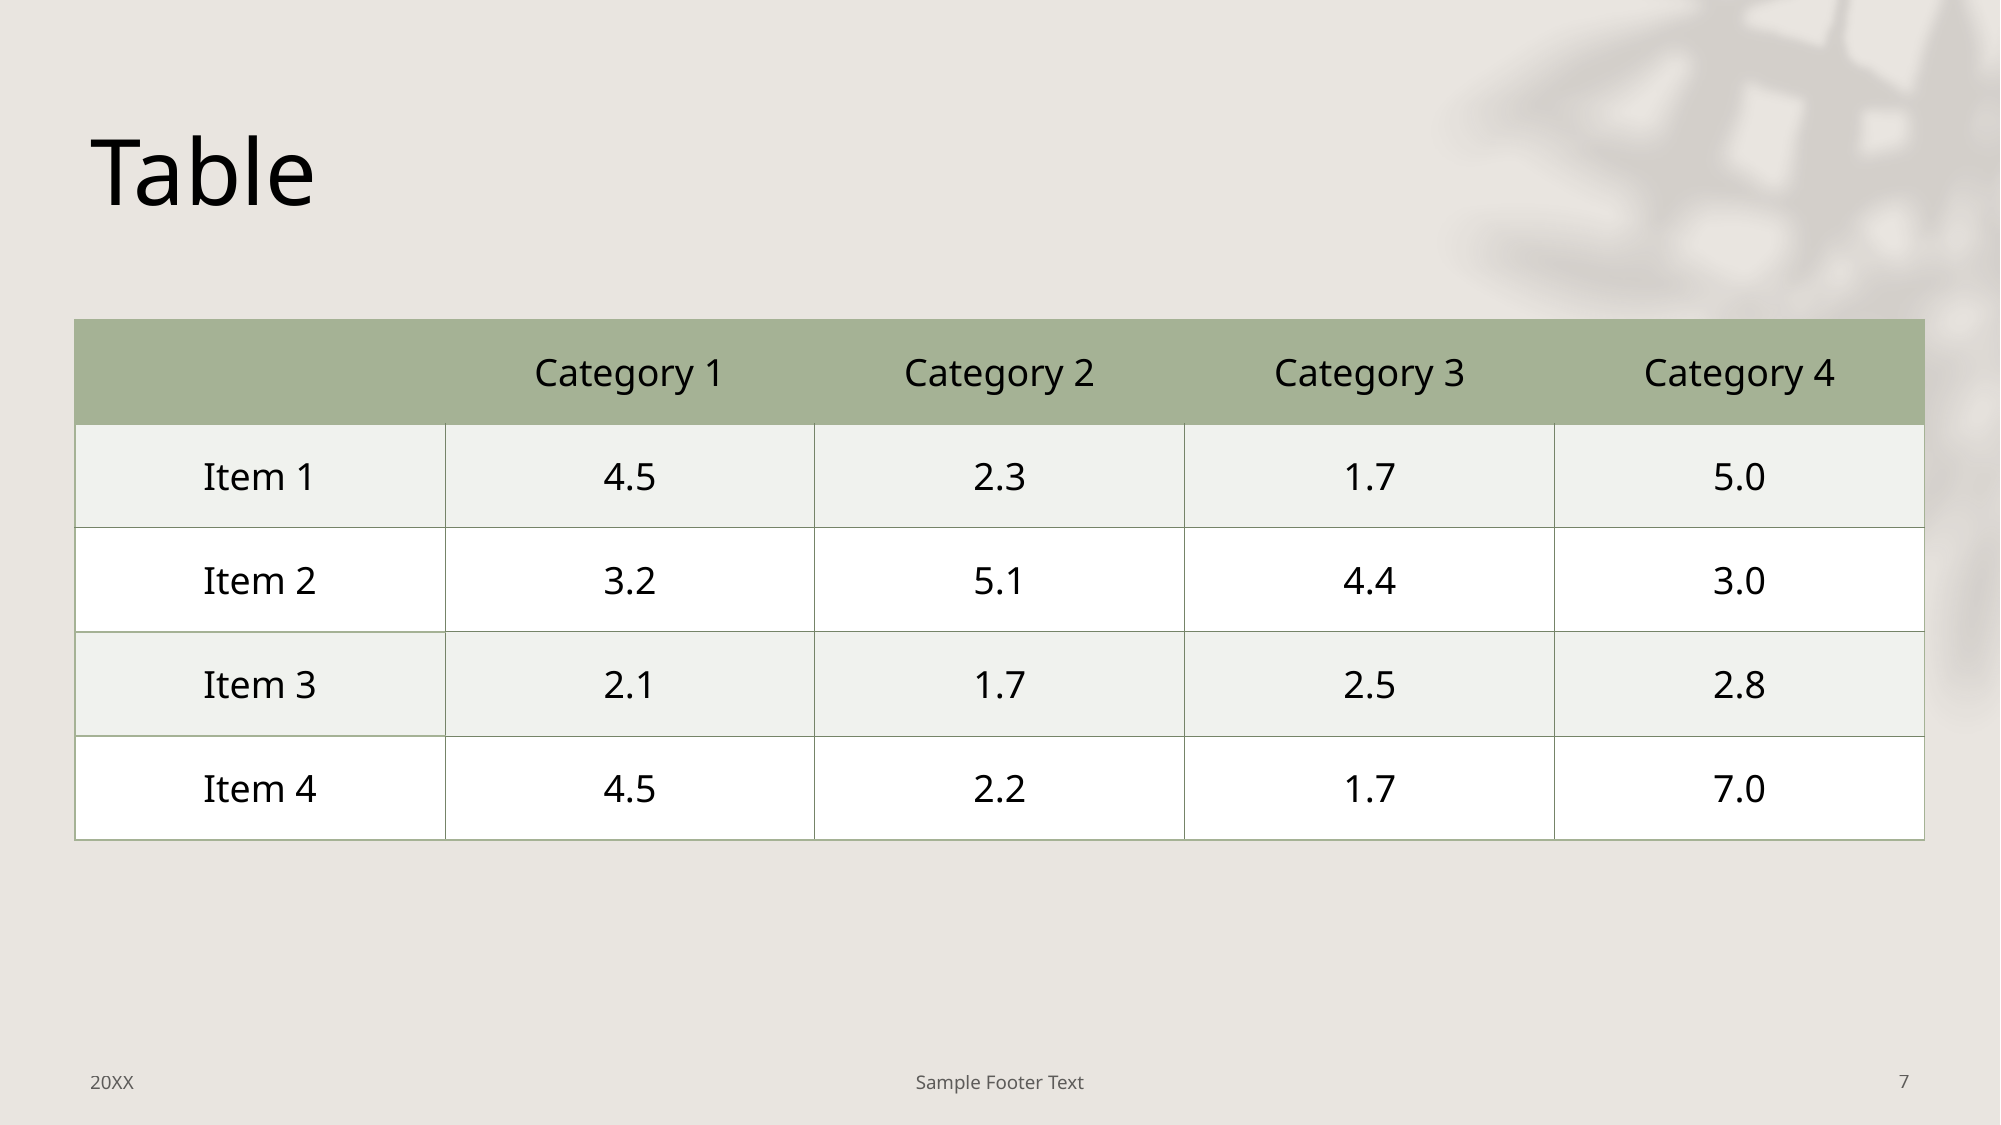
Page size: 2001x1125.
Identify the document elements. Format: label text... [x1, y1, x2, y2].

table_cell 2.2 [815, 737, 1184, 839]
table_header Category 1 [445, 321, 815, 423]
table_cell 4.5 [446, 425, 814, 527]
footer Sample Footer Text [662, 1052, 1338, 1113]
table_cell 1.7 [1185, 425, 1554, 527]
table_cell 2.5 [1185, 632, 1554, 736]
table_cell Item 3 [76, 633, 445, 735]
table_cell 2.8 [1555, 632, 1924, 736]
table_cell 7.0 [1555, 737, 1924, 839]
title Table [75, 60, 1863, 278]
table_cell Item 2 [76, 528, 445, 631]
table_cell 5.1 [815, 528, 1184, 631]
table_cell Item 1 [76, 425, 445, 527]
table_header [76, 321, 445, 423]
table_cell 1.7 [815, 632, 1184, 736]
table_cell 3.2 [446, 528, 814, 631]
table_cell 5.0 [1555, 425, 1924, 527]
table_cell 4.4 [1185, 528, 1554, 631]
table_header Category 2 [815, 321, 1185, 423]
table_cell 4.5 [446, 737, 814, 839]
table_cell Item 4 [76, 737, 445, 839]
slide_number 20XX [75, 1052, 526, 1113]
table_header Category 3 [1185, 321, 1555, 423]
slide_number 7 [1474, 1052, 1925, 1113]
table_cell 3.0 [1555, 528, 1924, 631]
table_cell 1.7 [1185, 737, 1554, 839]
table_cell 2.3 [815, 425, 1184, 527]
table_cell 2.1 [446, 632, 814, 736]
table_header Category 4 [1555, 321, 1924, 423]
